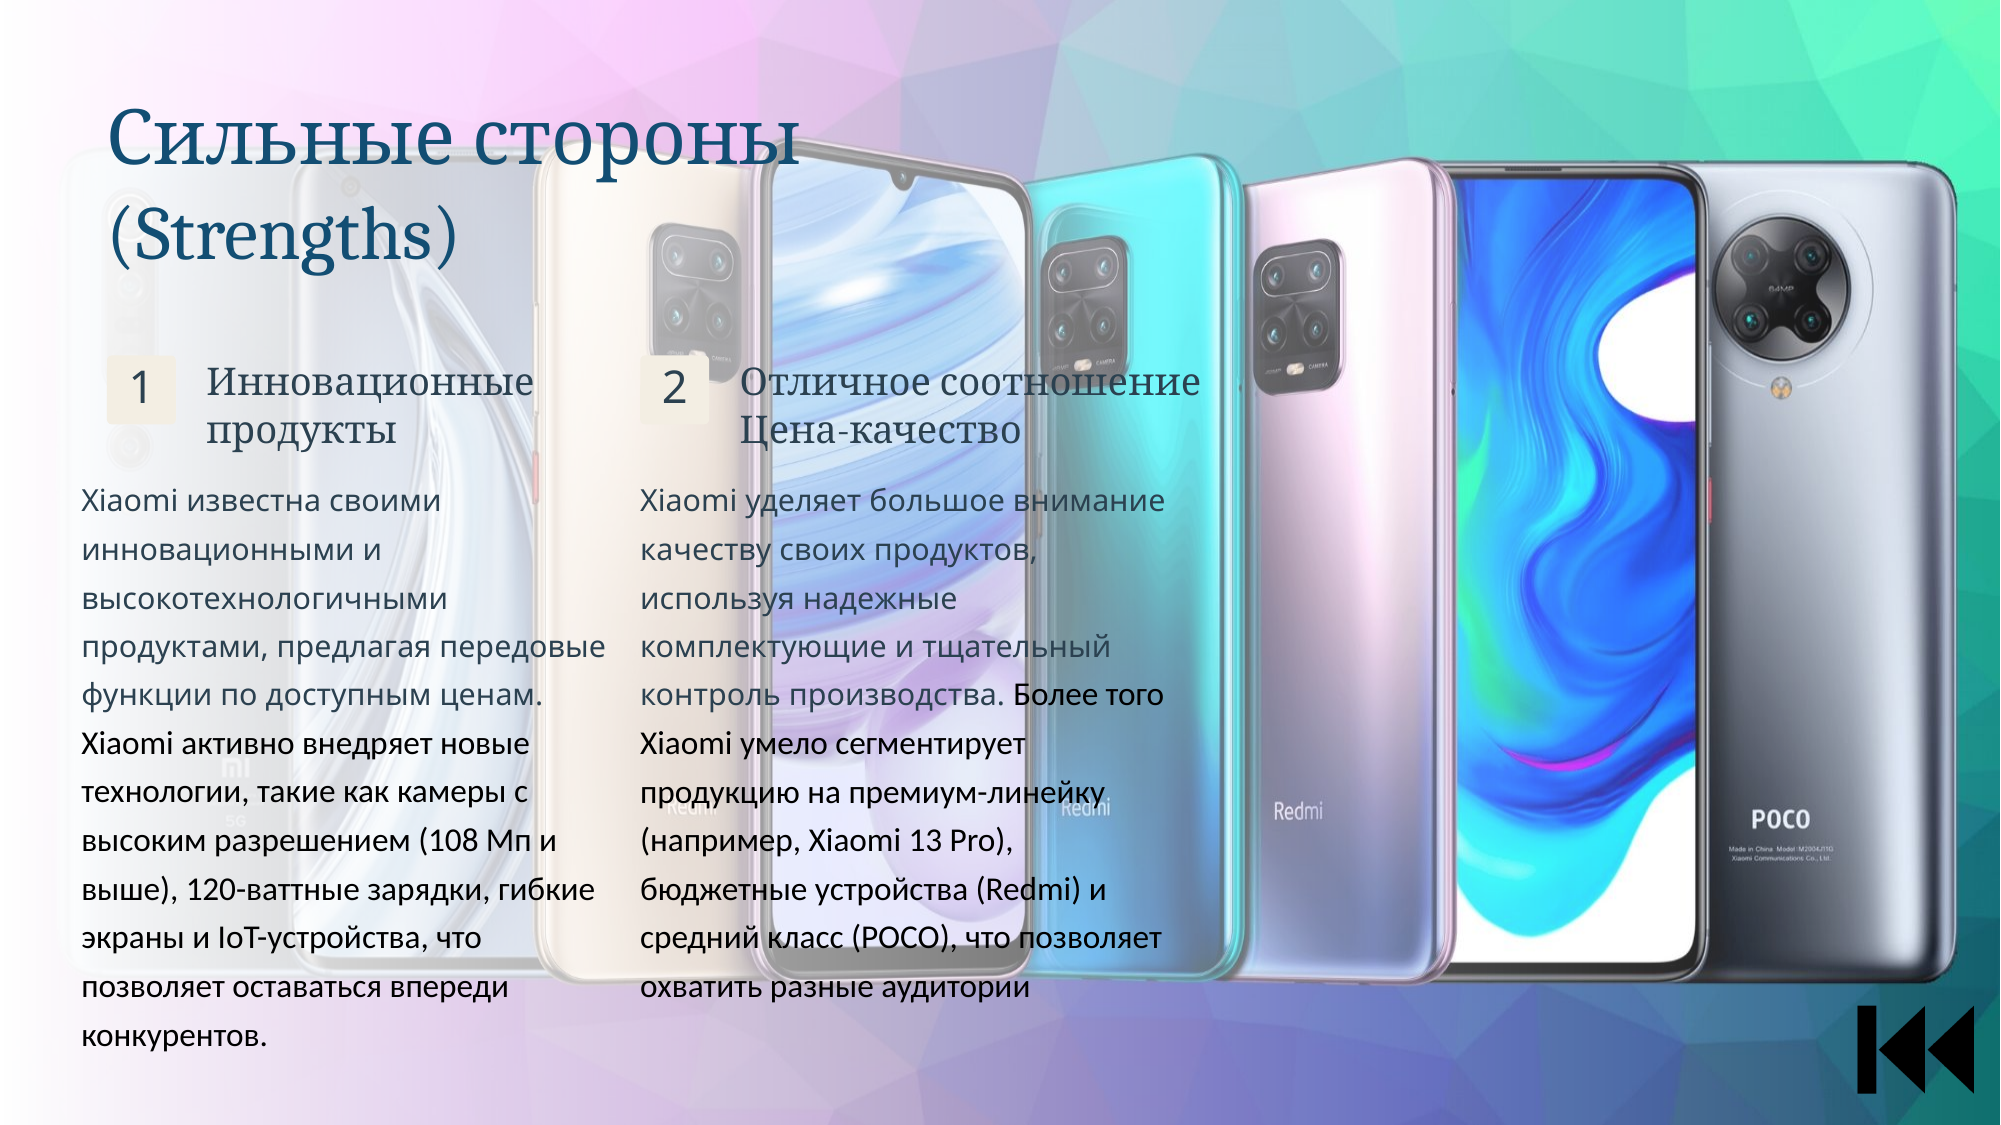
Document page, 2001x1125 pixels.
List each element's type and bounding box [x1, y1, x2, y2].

text_box [0, 0, 2000, 1125]
picture [1840, 974, 1991, 1125]
text_box [640, 355, 710, 425]
text_box [106, 355, 176, 425]
